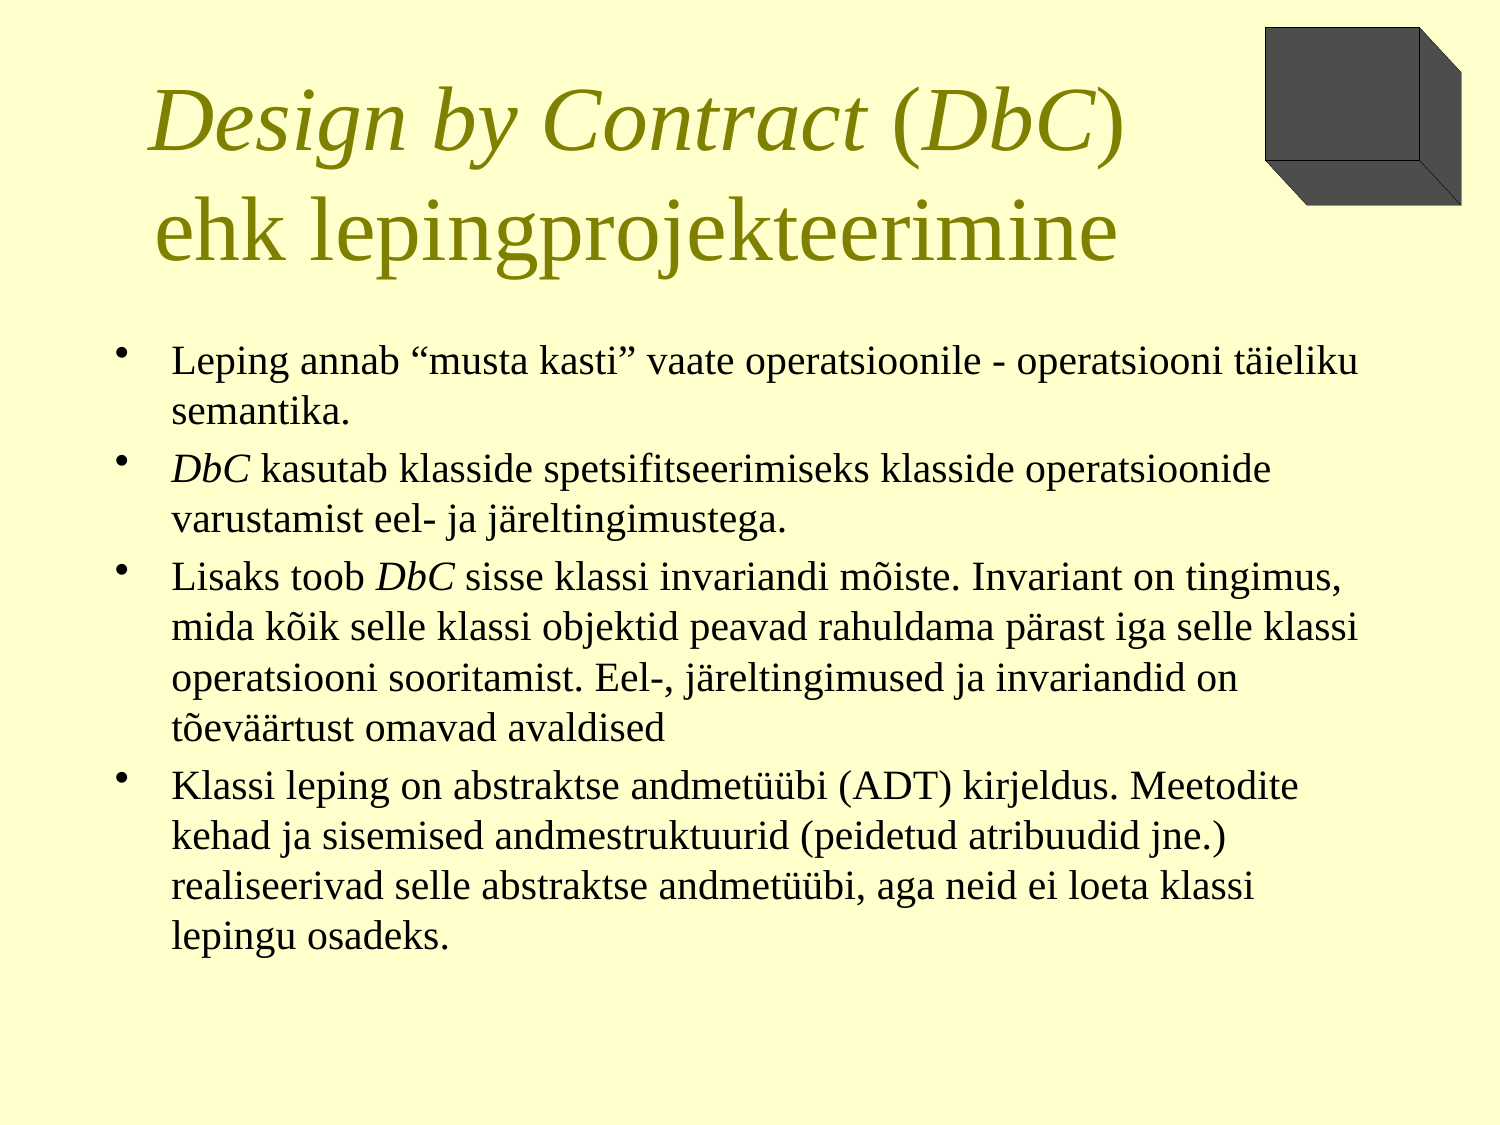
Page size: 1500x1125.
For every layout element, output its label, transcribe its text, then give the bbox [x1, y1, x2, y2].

title Design by Contract (DbC) ehk lepingprojekteerimine [62, 75, 1213, 263]
list Leping annab “musta kasti” vaate operatsioonile - operatsiooni täieliku semantika. DbC kasutab klasside spetsifitseerimiseks klasside operatsioonide varustamist eel- ja järeltingimustega. Lisaks toob DbC sisse klassi invariandi mõiste. Invariant on tingimus, mida kõik selle klassi objektid peavad rahuldama pärast iga selle klassi operatsiooni sooritamist. Eel-, järeltingimused ja invariandid on tõeväärtust omavad avaldised Klassi leping on abstraktse andmetüübi (ADT) kirjeldus. Meetodite kehad ja sisemised andmestruktuurid (peidetud atribuudid jne.) realiseerivad selle abstraktse andmetüübi, aga neid ei loeta klassi lepingu osadeks. [99, 324, 1388, 1035]
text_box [1262, 24, 1463, 209]
